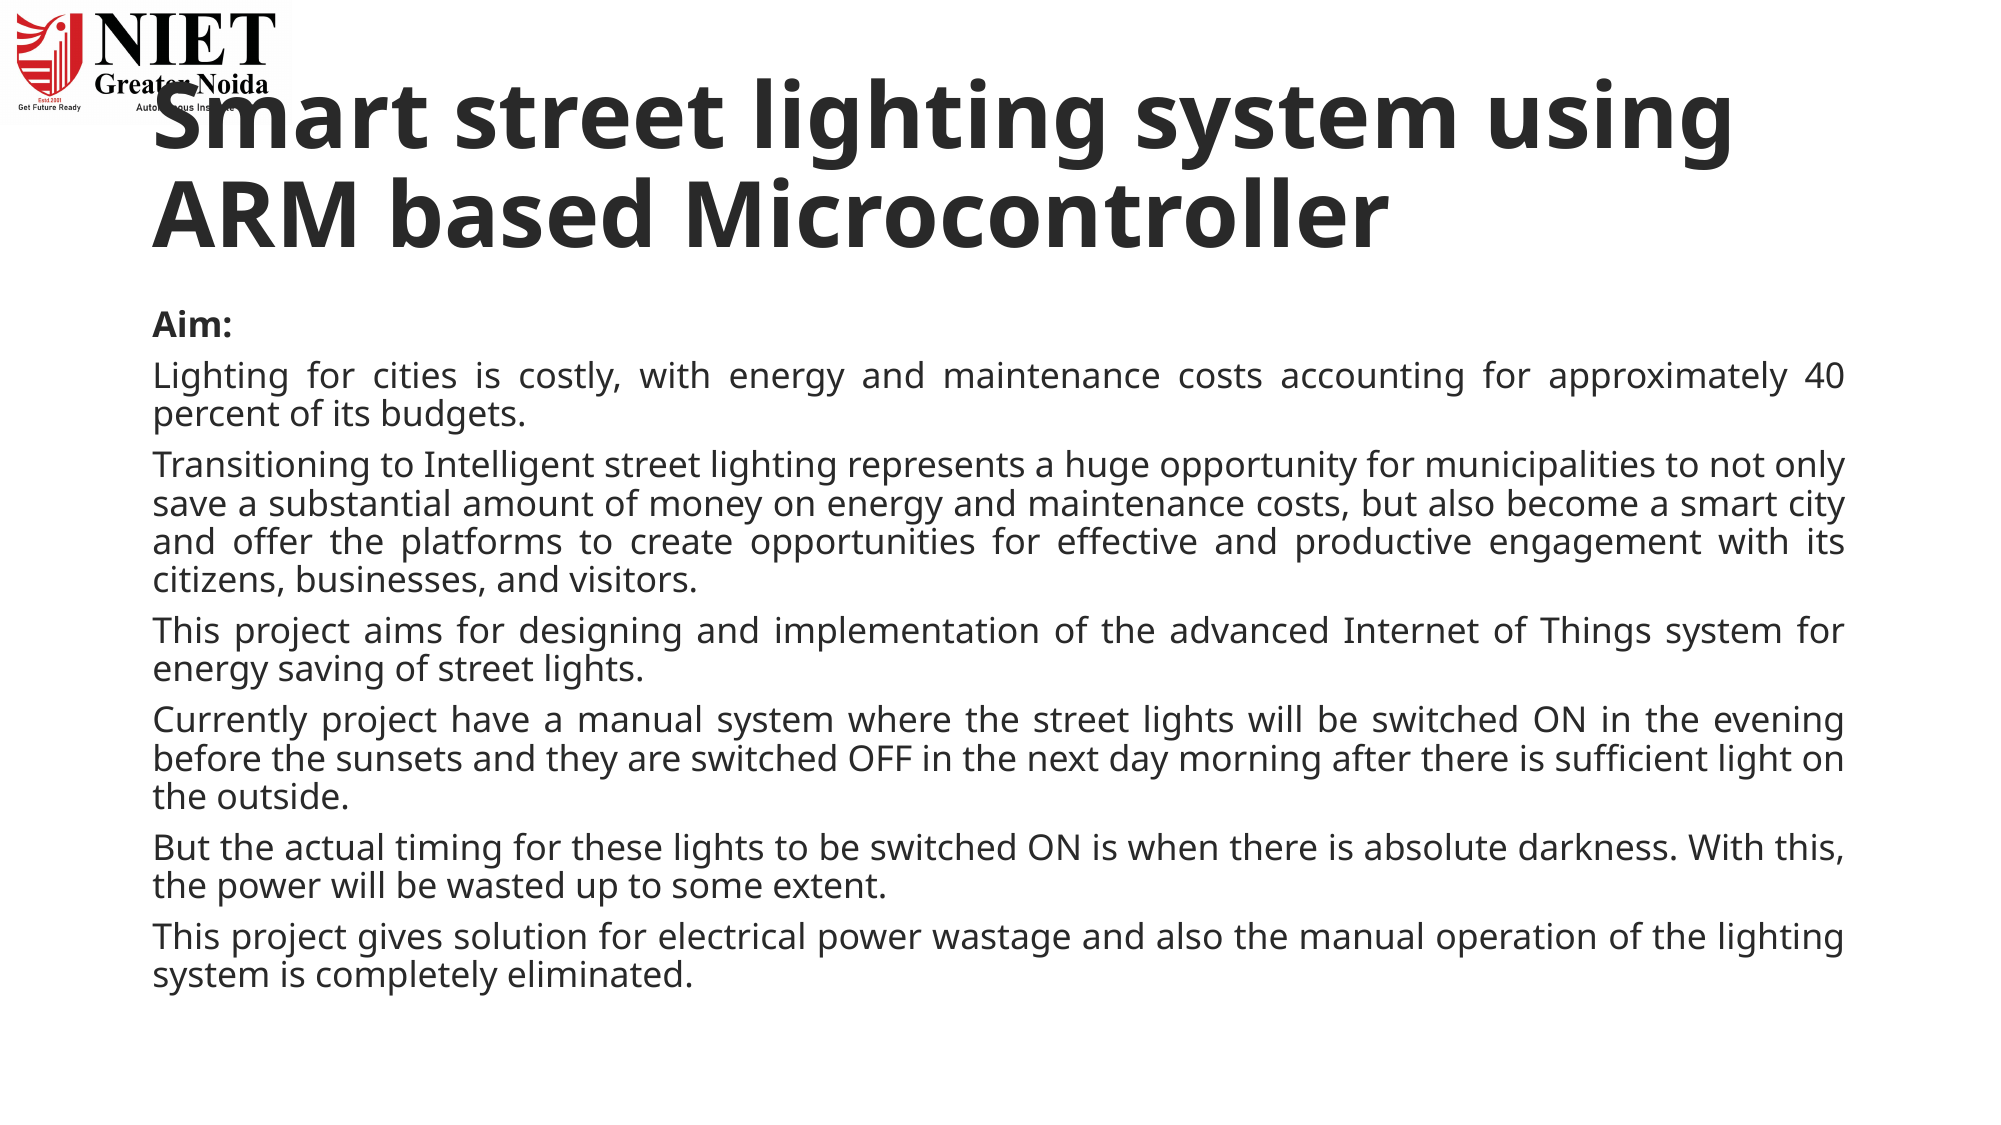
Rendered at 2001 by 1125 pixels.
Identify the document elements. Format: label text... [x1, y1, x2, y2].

list Aim: Lighting for cities is costly, with energy and maintenance costs accounting for approximately 40 percent of its budgets. Transitioning to Intelligent street lighting represents a huge opportunity for municipalities to not only save a substantial amount of money on energy and maintenance costs, but also become a smart city and offer the platforms to create opportunities for effective and productive engagement with its citizens, businesses, and visitors. This project aims for designing and implementation of the advanced Internet of Things system for energy saving of street lights. Currently project have a manual system where the street lights will be switched ON in the evening before the sunsets and they are switched OFF in the next day morning after there is sufficient light on the outside. But the actual timing for these lights to be switched ON is when there is absolute darkness. With this, the power will be wasted up to some extent. This project gives solution for electrical power wastage and also the manual operation of the lighting system is completely eliminated. [137, 299, 1863, 1014]
picture [0, 0, 292, 125]
title Smart street lighting system using ARM based Microcontroller [137, 59, 1863, 278]
